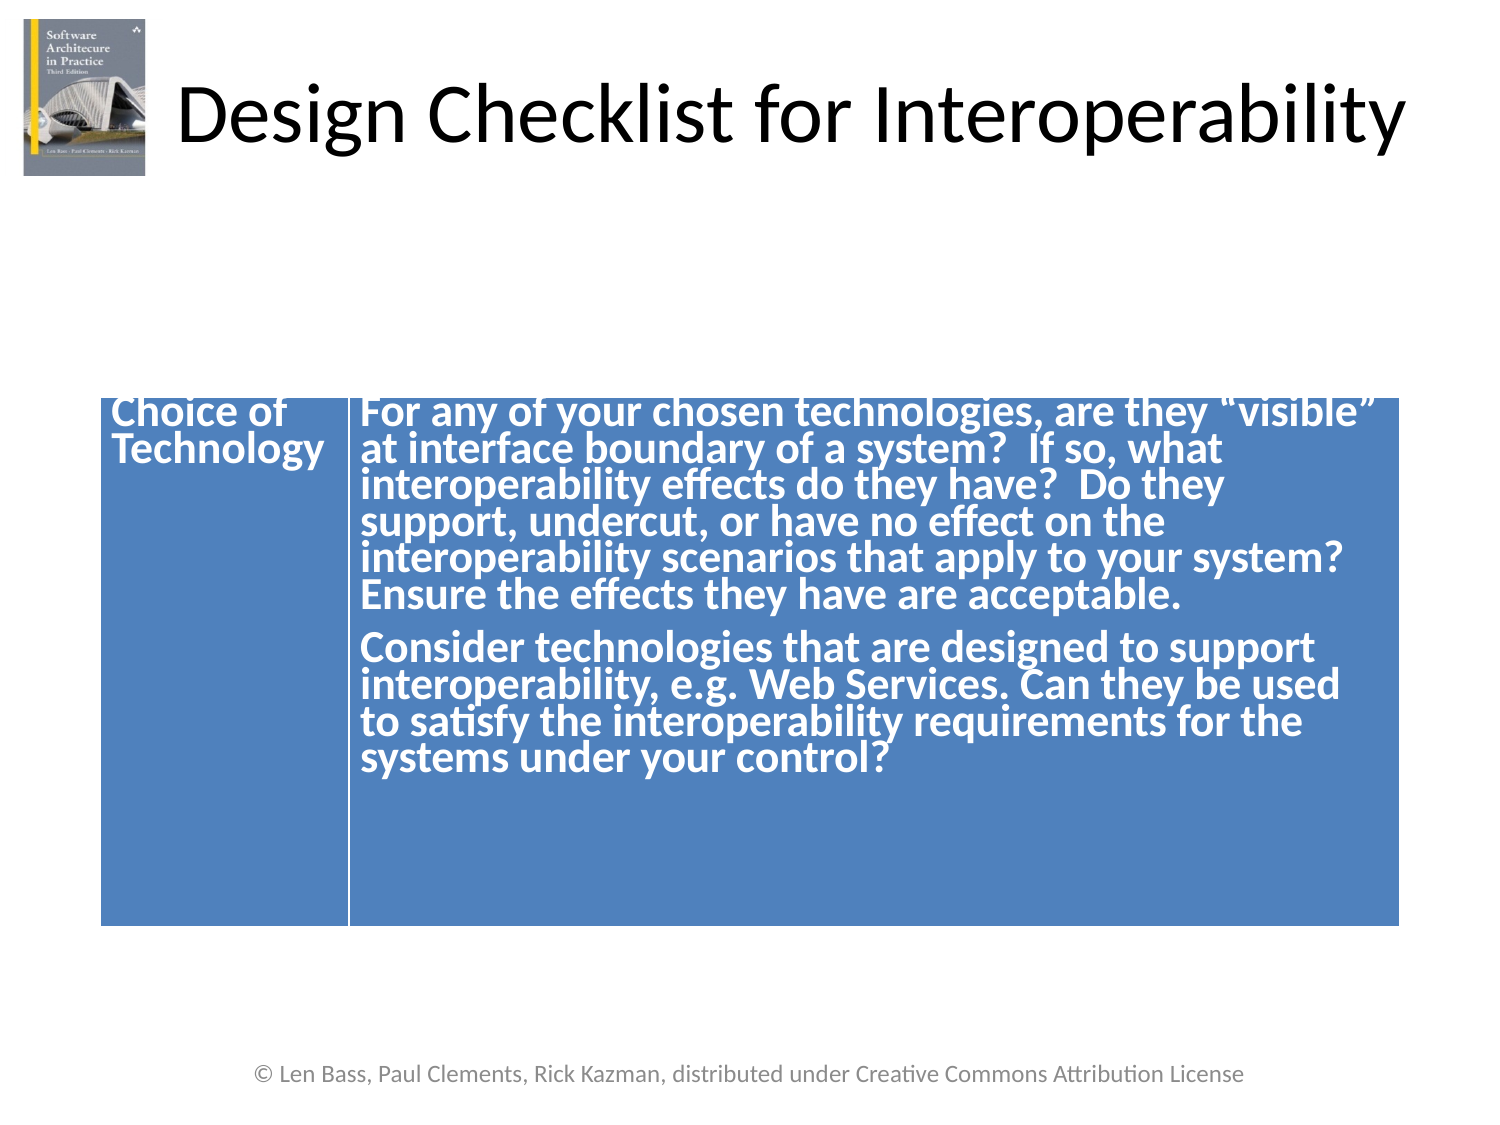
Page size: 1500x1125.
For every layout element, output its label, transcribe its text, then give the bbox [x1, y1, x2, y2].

picture [5, 19, 163, 176]
footer © Len Bass, Paul Clements, Rick Kazman, distributed under Creative Commons Attribution License [230, 1042, 1270, 1103]
table_header For any of your chosen technologies, are they “visible” at interface boundary of a system? If so, what interoperability effects do they have? Do they support, undercut, or have no effect on the interoperability scenarios that apply to your system? Ensure the effects they have are acceptable. Consider technologies that are designed to support interoperability, e.g. Web Services. Can they be used to satisfy the interoperability requirements for the systems under your control? [350, 398, 1399, 926]
title Design Checklist for Interoperability [159, 45, 1425, 173]
table_header Choice of Technology [101, 398, 348, 926]
